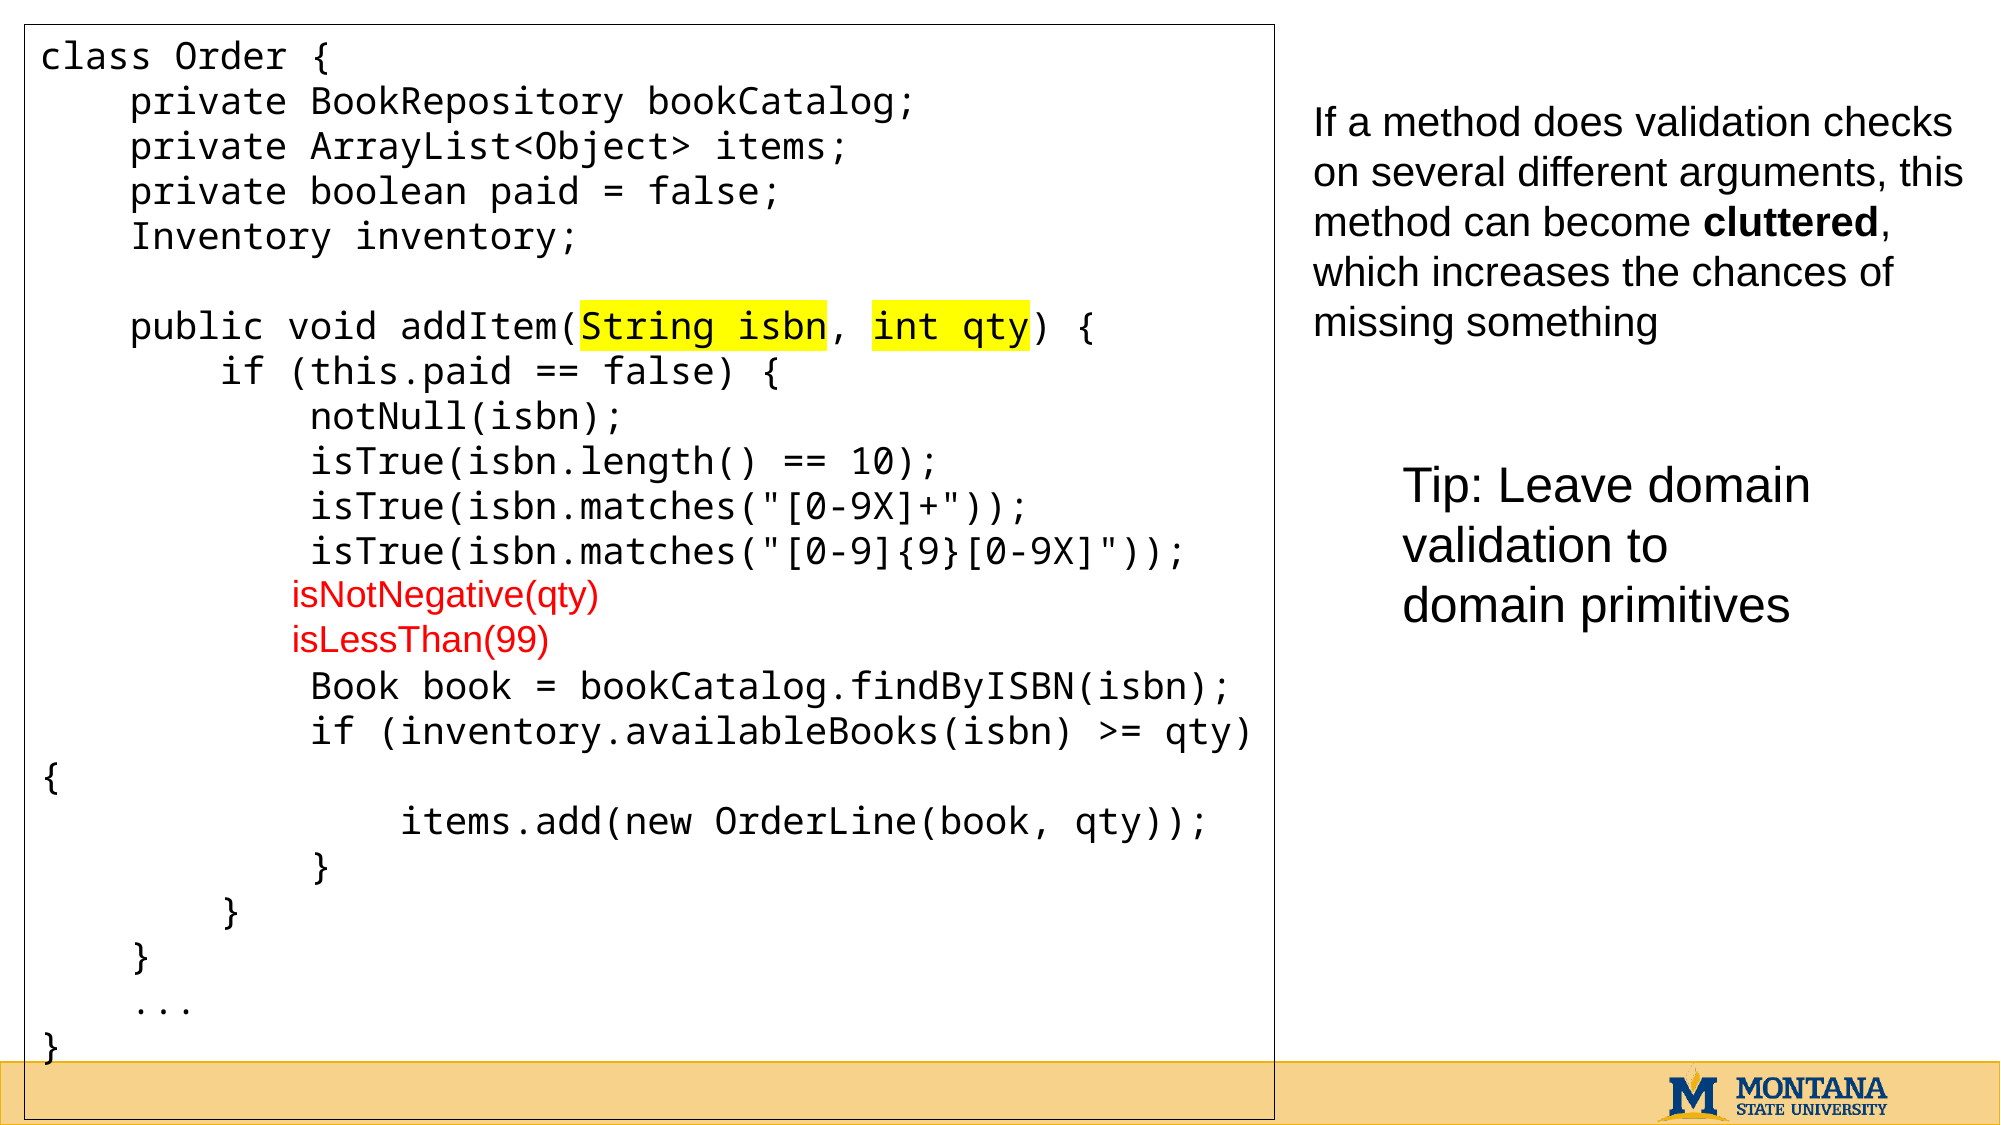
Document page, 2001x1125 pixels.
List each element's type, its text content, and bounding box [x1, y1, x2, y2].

text_box Tip: Leave domain validation to domain primitives [1387, 444, 1838, 640]
text_box class Order { private BookRepository bookCatalog; private ArrayList<Object> items; private boolean paid = false; Inventory inventory; public void addItem(String isbn, int qty) { if (this.paid == false) { notNull(isbn); isTrue(isbn.length() == 10); isTrue(isbn.matches("[0-9X]+")); isTrue(isbn.matches("[0-9]{9}[0-9X]")); Book book = bookCatalog.findByISBN(isbn); if (inventory.availableBooks(isbn) >= qty) { items.add(new OrderLine(book, qty)); } } } ... } [24, 24, 1275, 1060]
text_box If a method does validation checks on several different arguments, this method can become cluttered, which increases the chances of missing something [1298, 87, 1984, 353]
text_box isNotNegative(qty) isLessThan(99) [277, 562, 615, 668]
picture [1656, 1062, 1888, 1123]
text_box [1885, 1060, 2000, 1125]
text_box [0, 1060, 1658, 1125]
